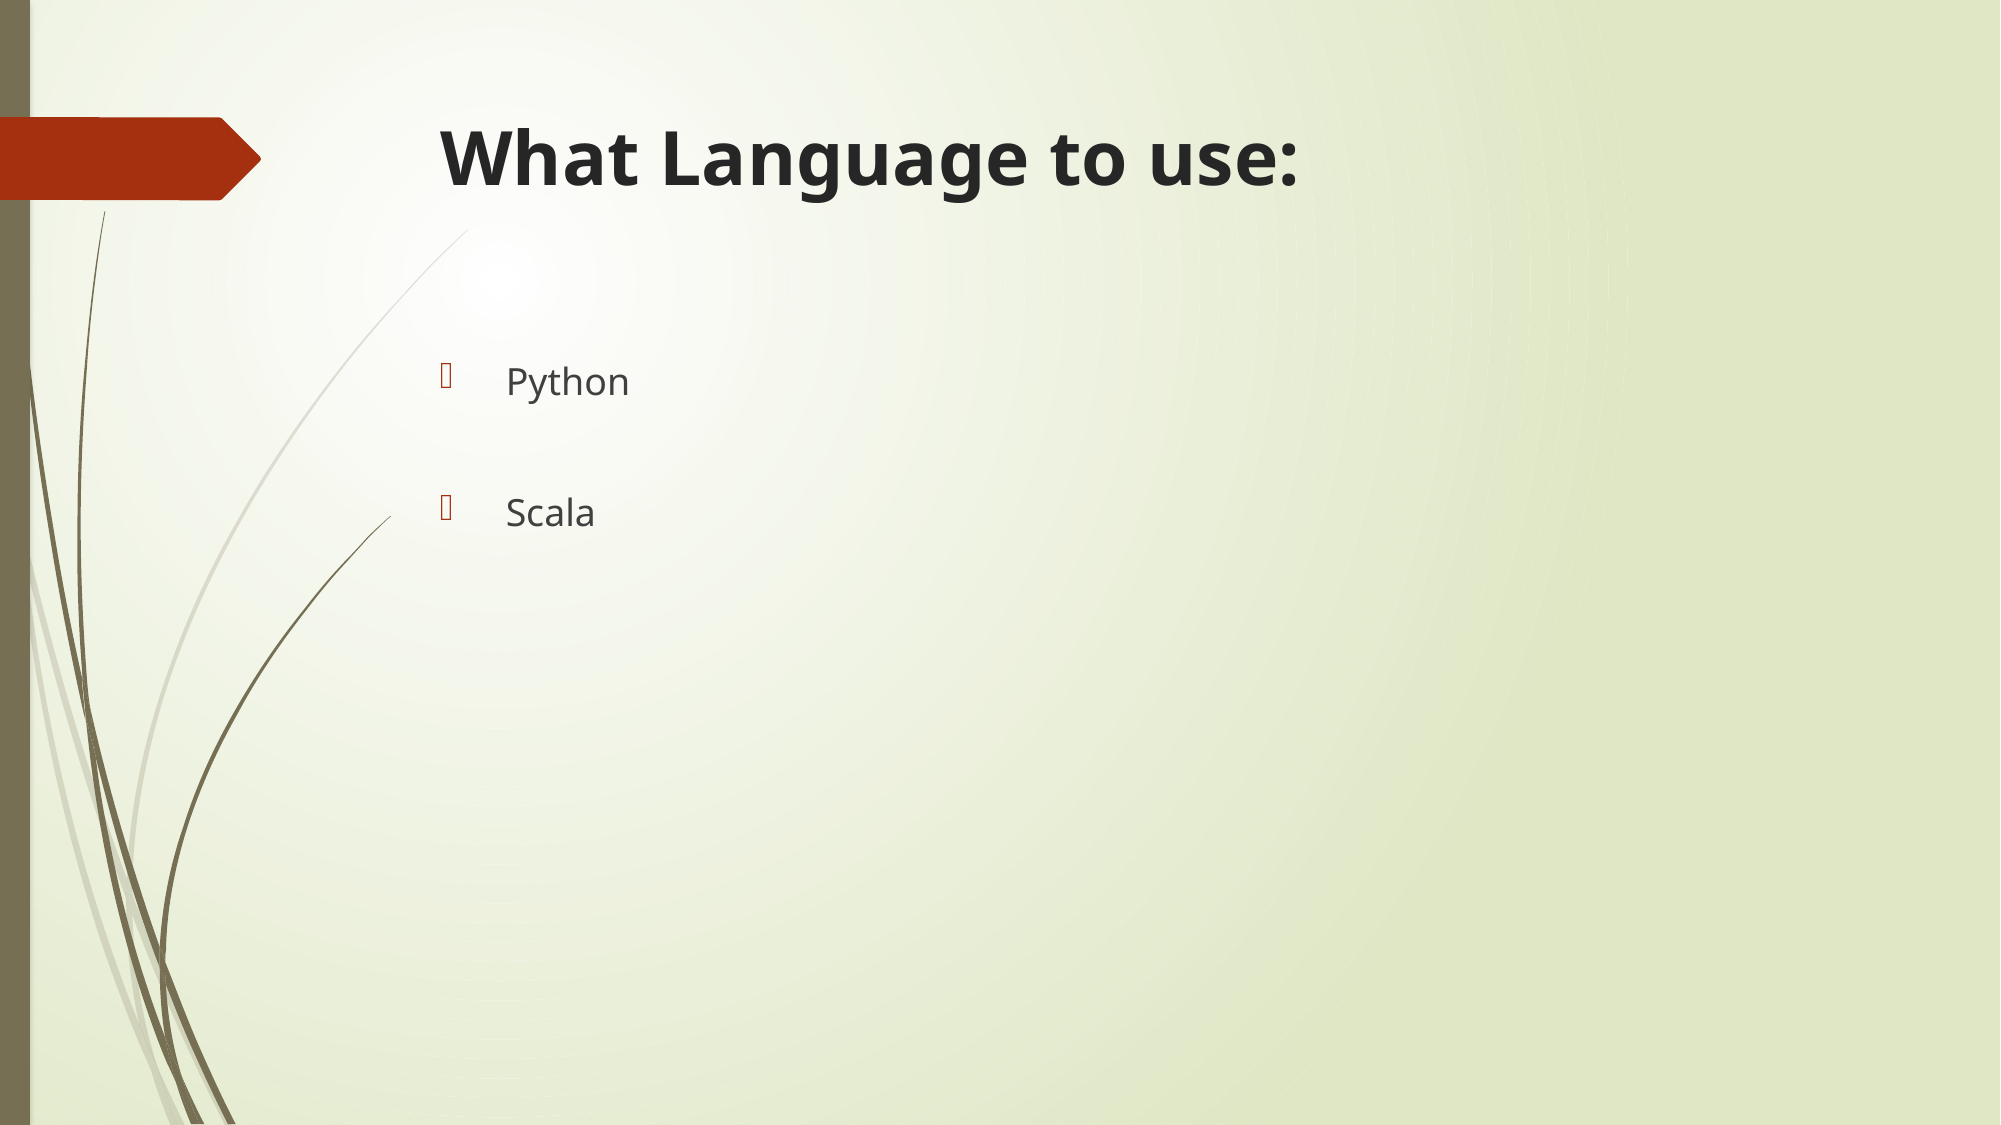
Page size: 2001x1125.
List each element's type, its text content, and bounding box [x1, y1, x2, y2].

title What Language to use: [425, 102, 1888, 313]
list Python Scala [424, 350, 1888, 970]
